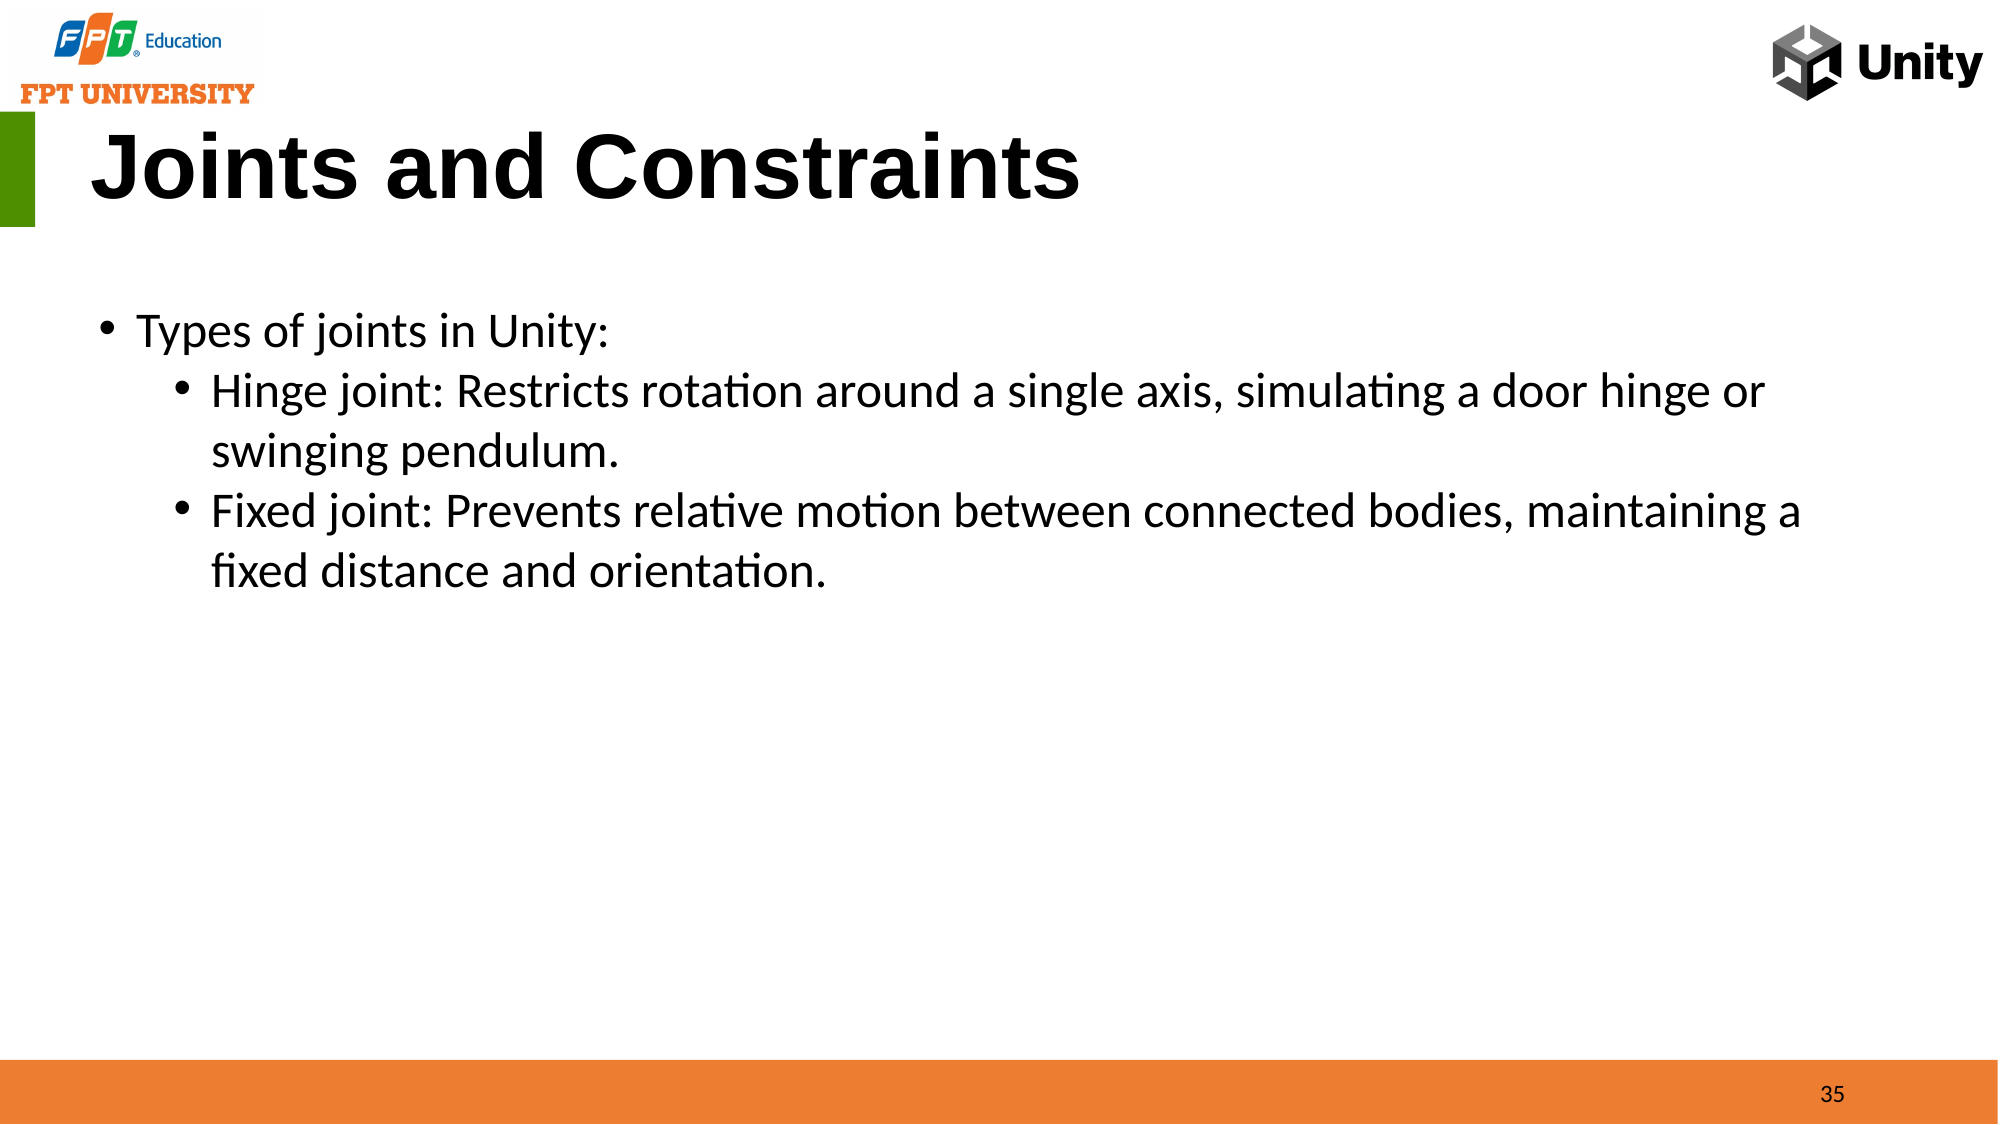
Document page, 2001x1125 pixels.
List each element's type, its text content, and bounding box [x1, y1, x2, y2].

text_box Types of joints in Unity: Hinge joint: Restricts rotation around a single axis, simulating a door hinge or swinging pendulum. Fixed joint: Prevents relative motion between connected bodies, maintaining a fixed distance and orientation. [83, 289, 1884, 1001]
picture [1765, 0, 1992, 126]
title Joints and Constraints [37, 111, 1975, 227]
picture [4, 4, 263, 109]
slide_number 35 [1412, 1063, 1861, 1122]
